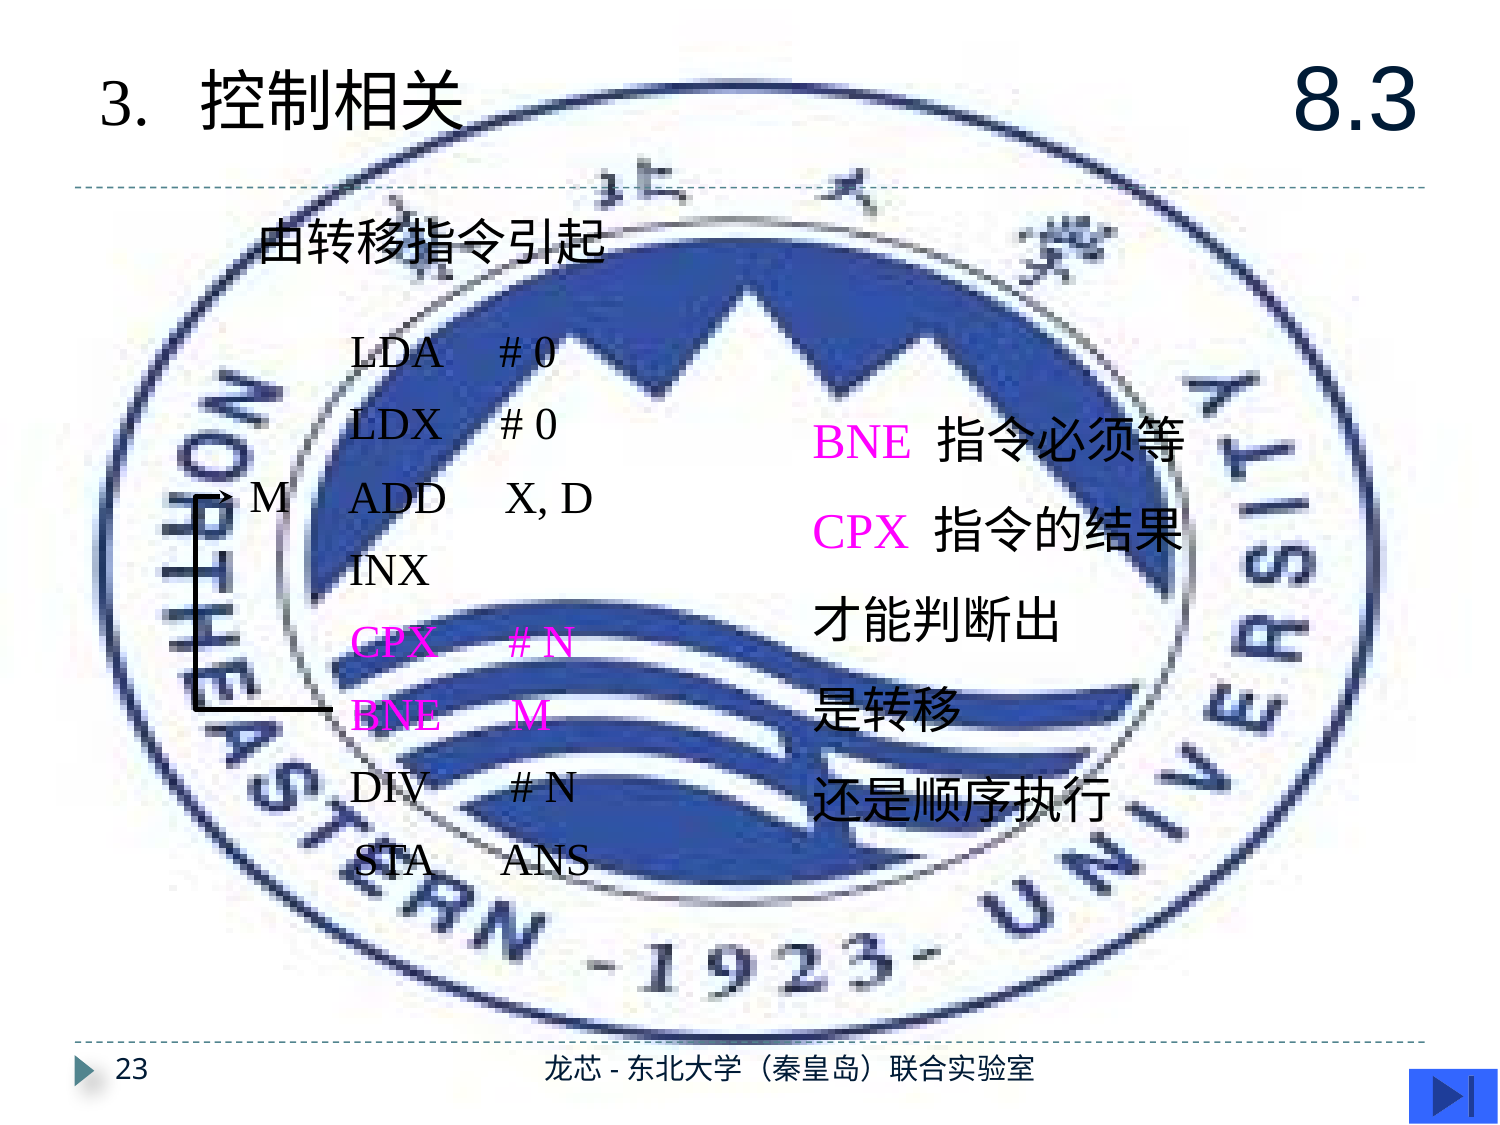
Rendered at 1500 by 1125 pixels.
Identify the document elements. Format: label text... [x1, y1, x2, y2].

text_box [195, 314, 1288, 893]
footer 龙芯-东北大学（秦皇岛）联合实验室 [475, 1042, 1051, 1103]
text_box [1409, 1068, 1498, 1124]
text_box 由转移指令引起 [255, 196, 845, 284]
picture [0, 0, 1500, 1125]
slide_number 23 [100, 1042, 426, 1103]
text_box 8.3 [1262, 24, 1450, 163]
text_box 3. 控制相关 [99, 54, 950, 143]
